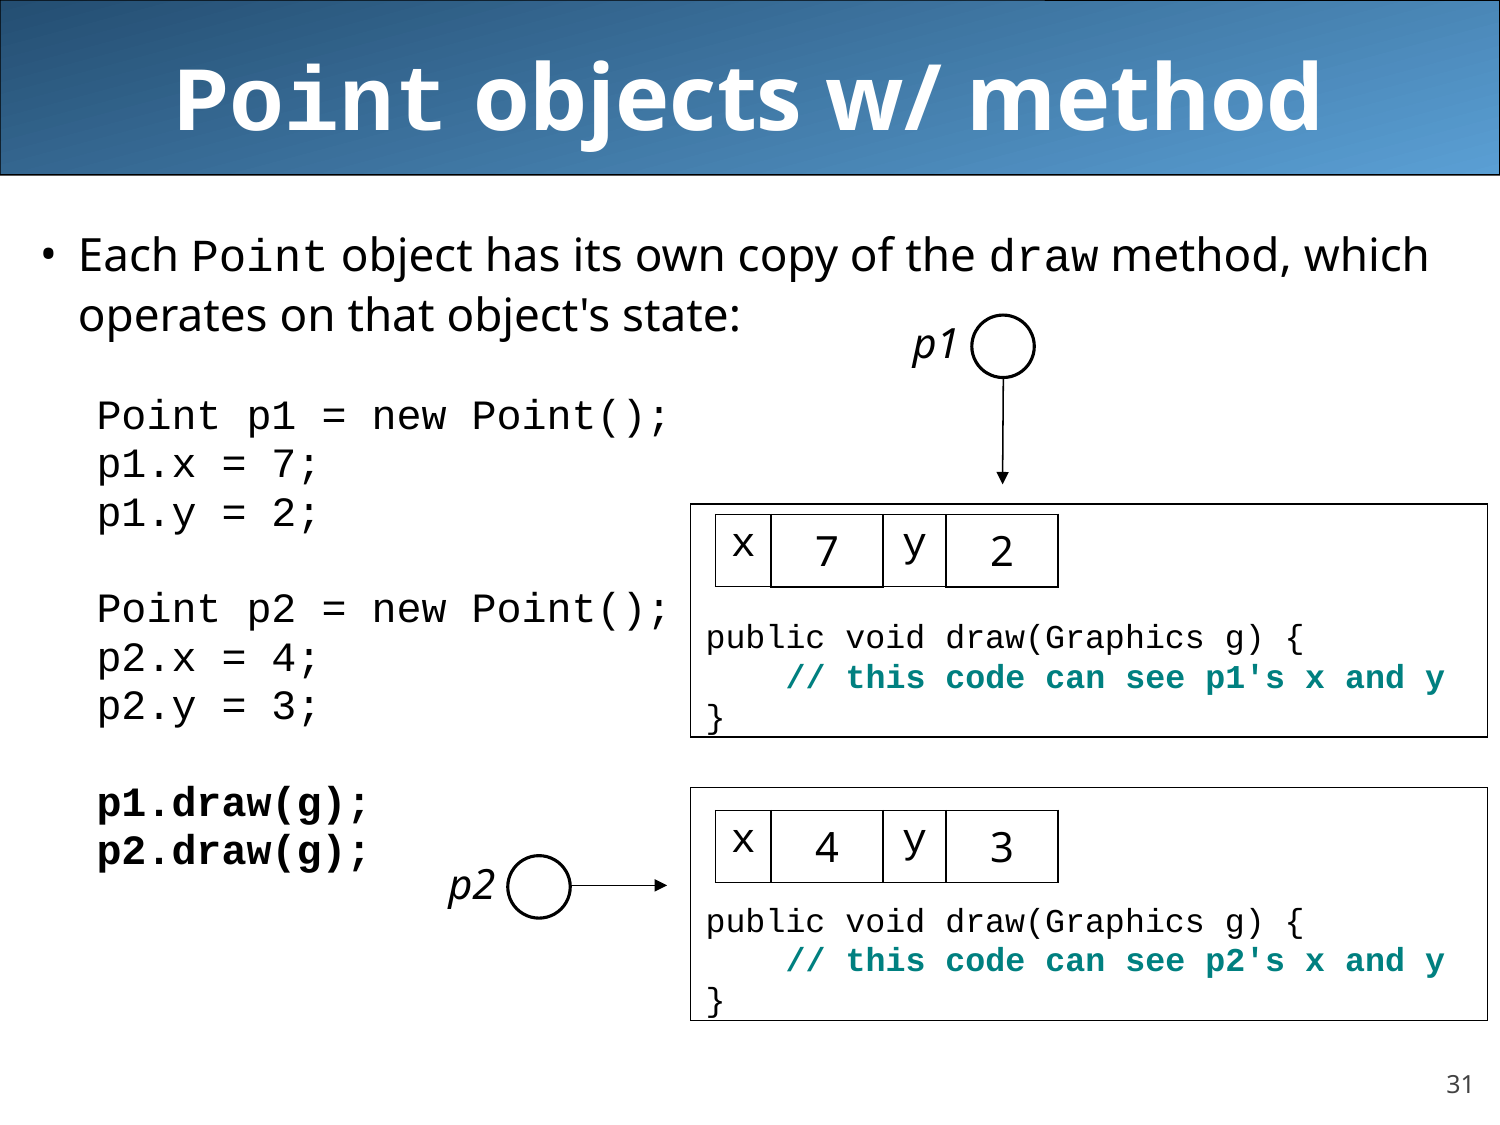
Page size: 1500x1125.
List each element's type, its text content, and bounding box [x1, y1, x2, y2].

table_header 7 [772, 515, 882, 586]
table_header y [884, 515, 945, 586]
text_box public void draw(Graphics g) { // this code can see p2's x and y } [690, 787, 1488, 1021]
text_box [341, 849, 668, 924]
text_box public void draw(Graphics g) { // this code can see p1's x and y } [690, 504, 1488, 738]
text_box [806, 309, 1035, 485]
list Each Point object has its own copy of the draw method, which operates on that object's state: Point p1 = new Point(); p1.x = 7; p1.y = 2; Point p2 = new Point(); p2.x = 4; p2.y = 3; p1.draw(g); p2.draw(g); [24, 212, 1500, 1063]
title Point objects w/ method [75, 0, 1425, 188]
table_header x [716, 515, 770, 586]
table_header 2 [947, 515, 1057, 586]
